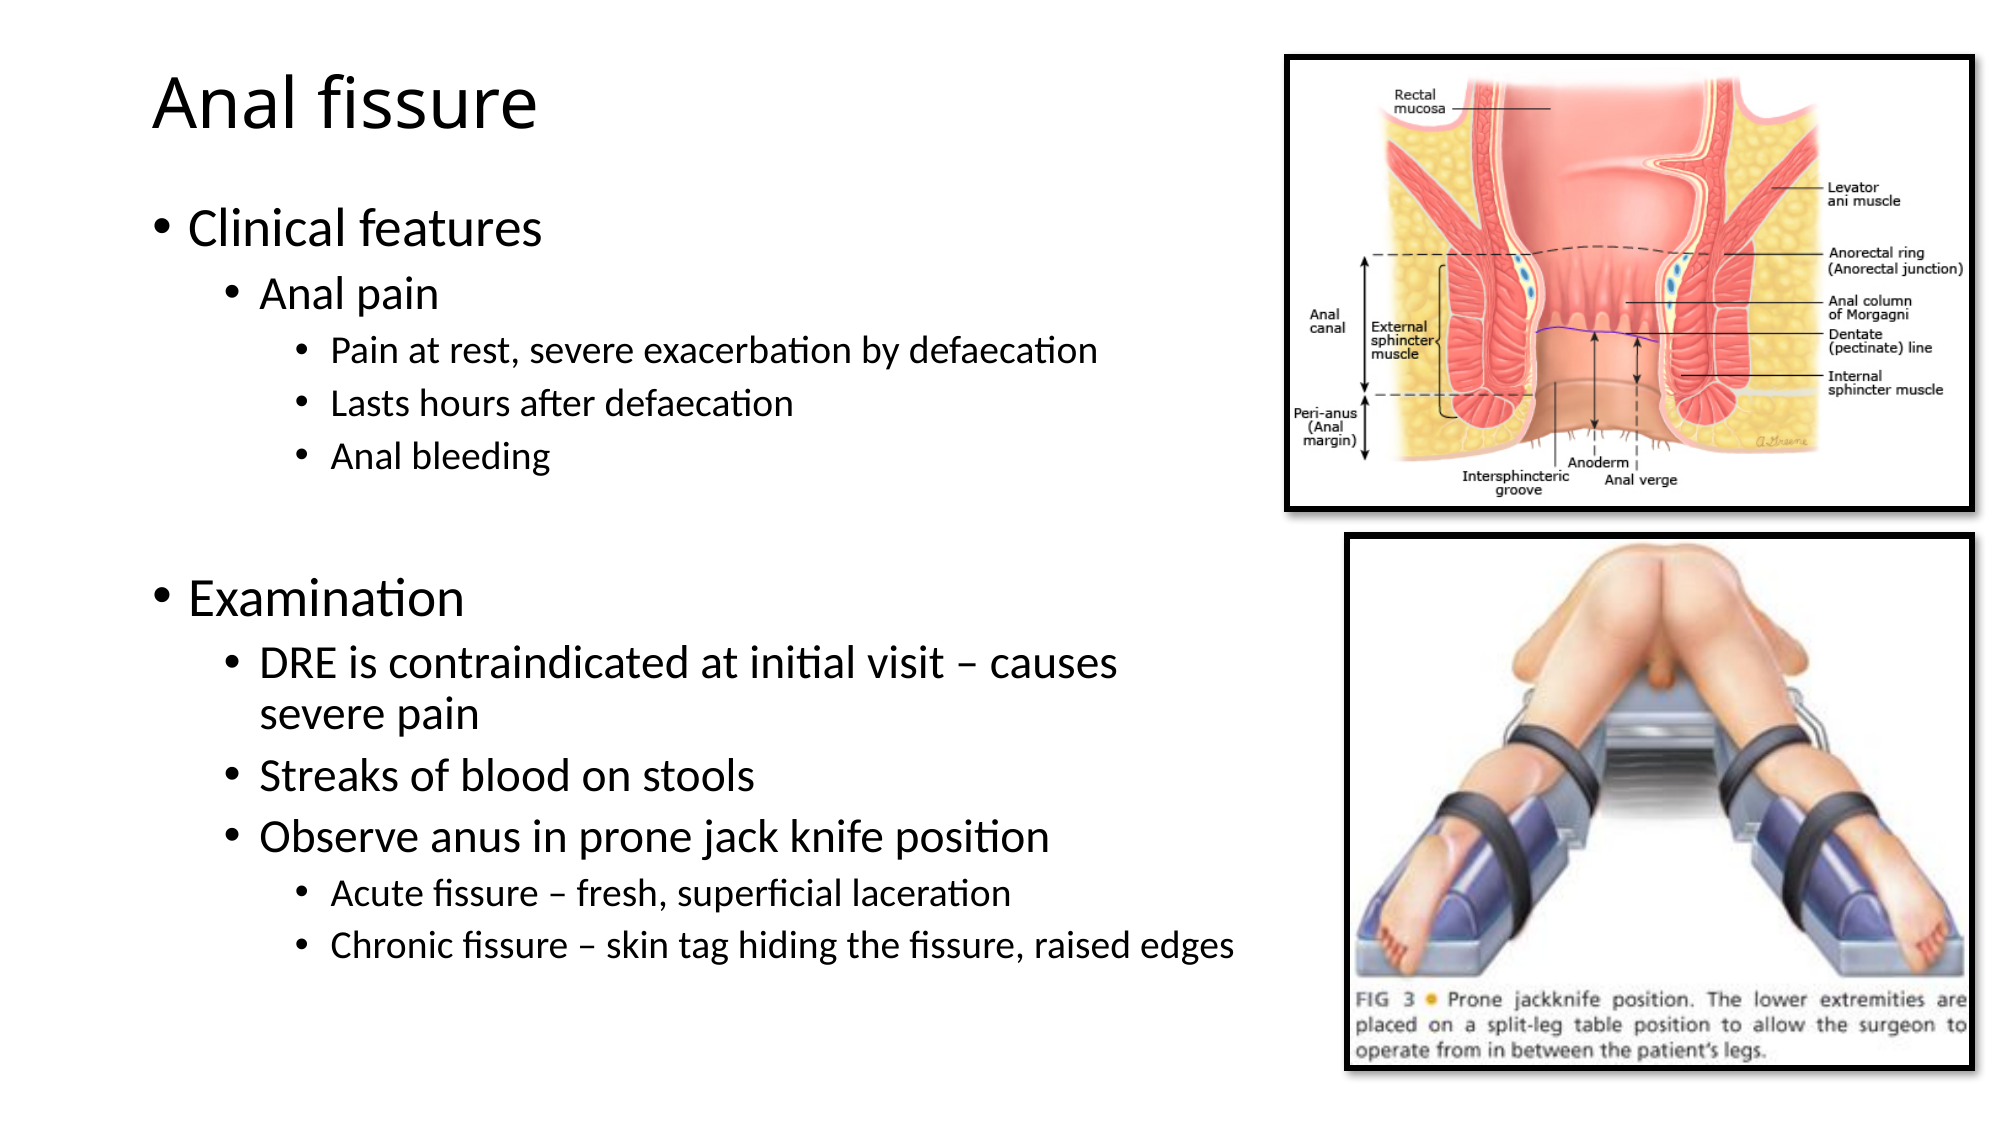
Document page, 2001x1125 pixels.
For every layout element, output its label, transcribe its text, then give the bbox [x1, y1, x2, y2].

title Anal fissure [137, 59, 1282, 153]
picture [1349, 538, 1969, 1065]
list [1289, 59, 1969, 507]
list Clinical features Anal pain Pain at rest, severe exacerbation by defaecation Lasts hours after defaecation Anal bleeding Examination DRE is contraindicated at initial visit – causes severe pain Streaks of blood on stools Observe anus in prone jack knife position Acute fissure – fresh, superficial laceration Chronic fissure – skin tag hiding the fissure, raised edges [137, 191, 1271, 1014]
